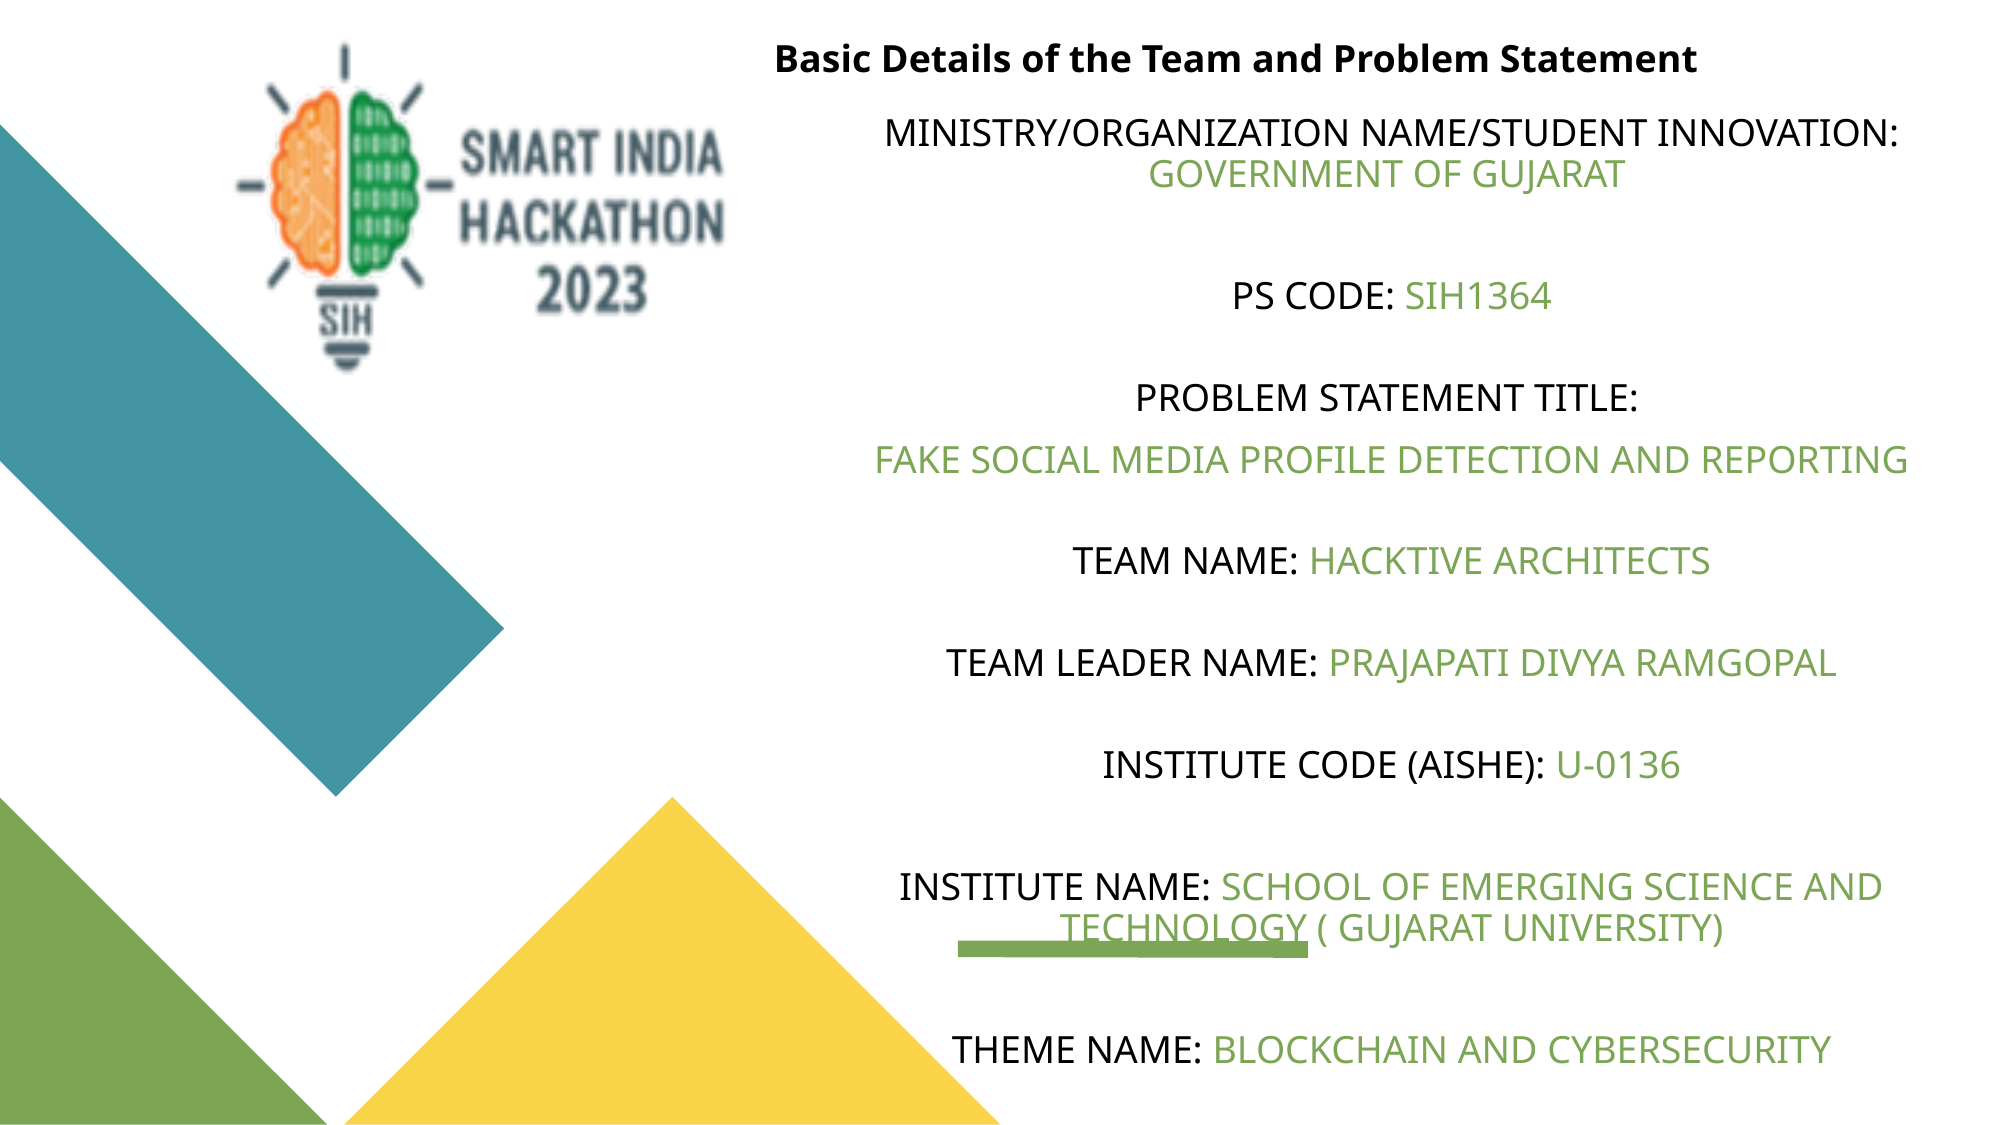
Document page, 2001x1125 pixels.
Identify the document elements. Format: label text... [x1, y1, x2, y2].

picture [220, 34, 767, 391]
title Basic Details of the Team and Problem Statement [767, 34, 1980, 95]
list MINISTRY/ORGANIZATION NAME/STUDENT INNOVATION: GOVERNMENT OF GUJARAT PS CODE: SIH1364 PROBLEM STATEMENT TITLE: FAKE SOCIAL MEDIA PROFILE DETECTION AND REPORTING TEAM NAME: HACKTIVE ARCHITECTS TEAM LEADER NAME: PRAJAPATI DIVYA RAMGOPAL INSTITUTE CODE (AISHE): U-0136 INSTITUTE NAME: SCHOOL OF EMERGING SCIENCE AND TECHNOLOGY ( GUJARAT UNIVERSITY) THEME NAME: BLOCKCHAIN AND CYBERSECURITY [804, 114, 1980, 1073]
